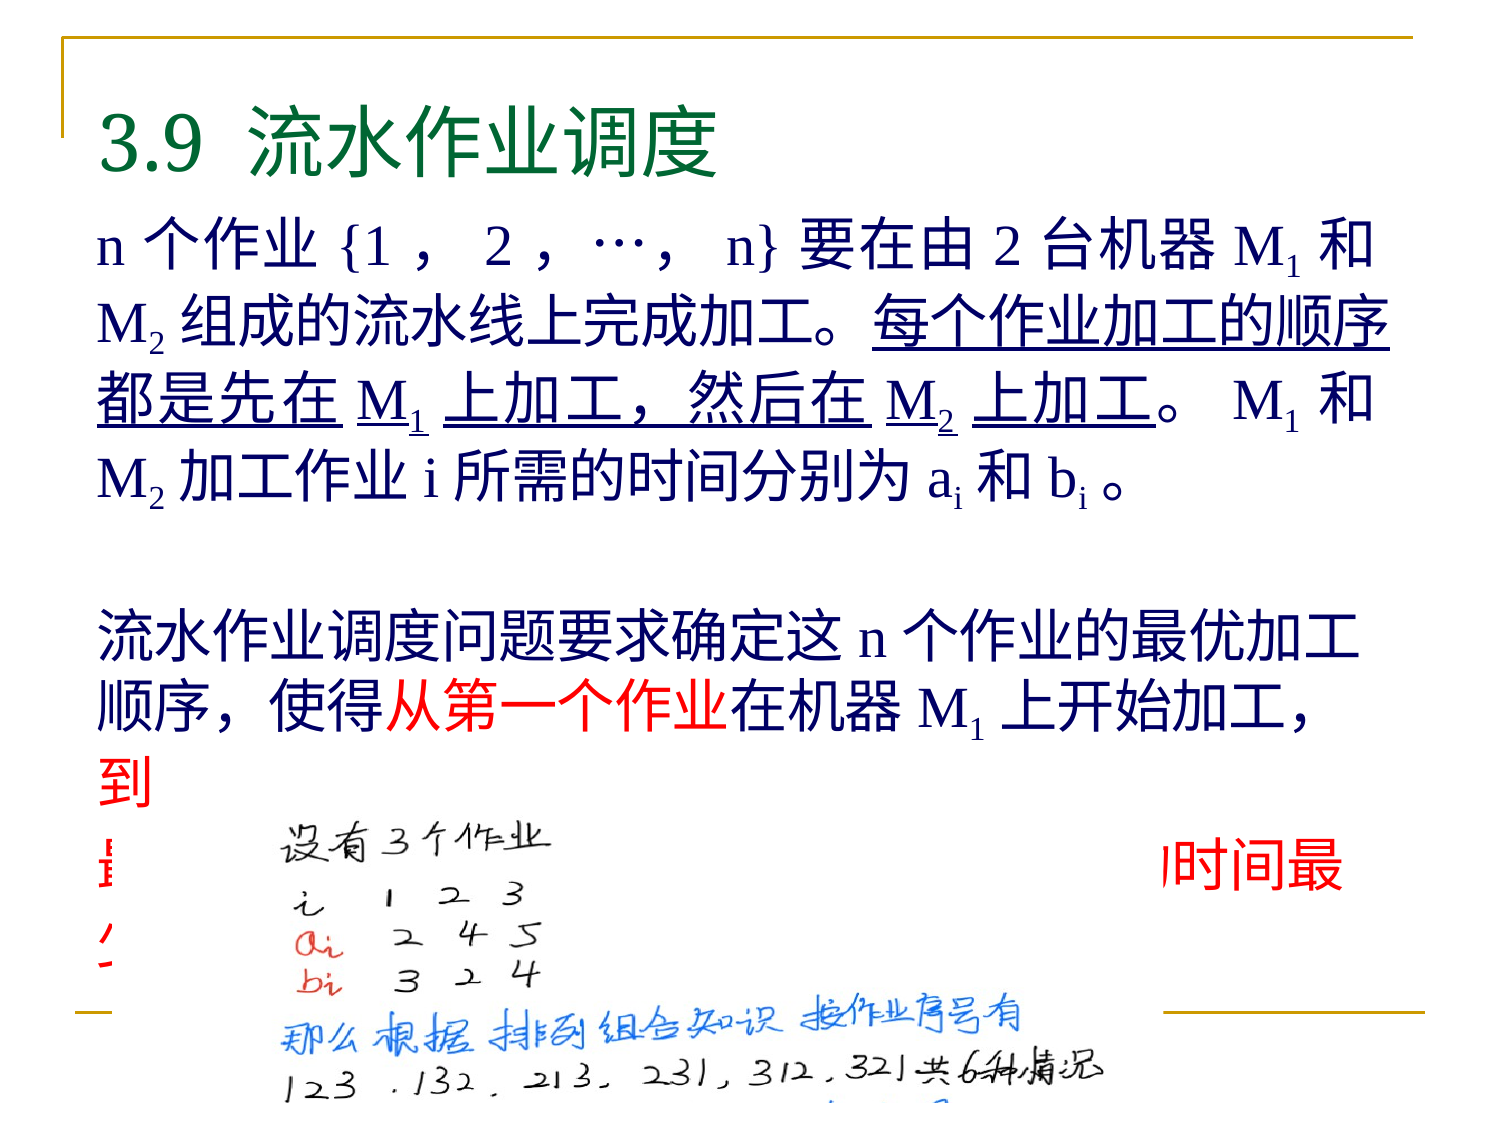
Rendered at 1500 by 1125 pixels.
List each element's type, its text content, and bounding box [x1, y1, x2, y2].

title 3.9 流水作业调度 [95, 89, 839, 205]
text_box n个作业{1，2，…，n}要在由2台机器M1和M2组成的流水线上完成加工。每个作业加工的顺序都是先在M1上加工，然后在M2上加工。M1和M2加工作业i所需的时间分别为ai和bi。 流水作业调度问题要求确定这n个作业的最优加工顺序，使得从第一个作业在机器M1上开始加工，到 最后一个作业在机器M2上加工完成所需的时间最少。 [90, 205, 1457, 976]
picture [111, 815, 1164, 1104]
